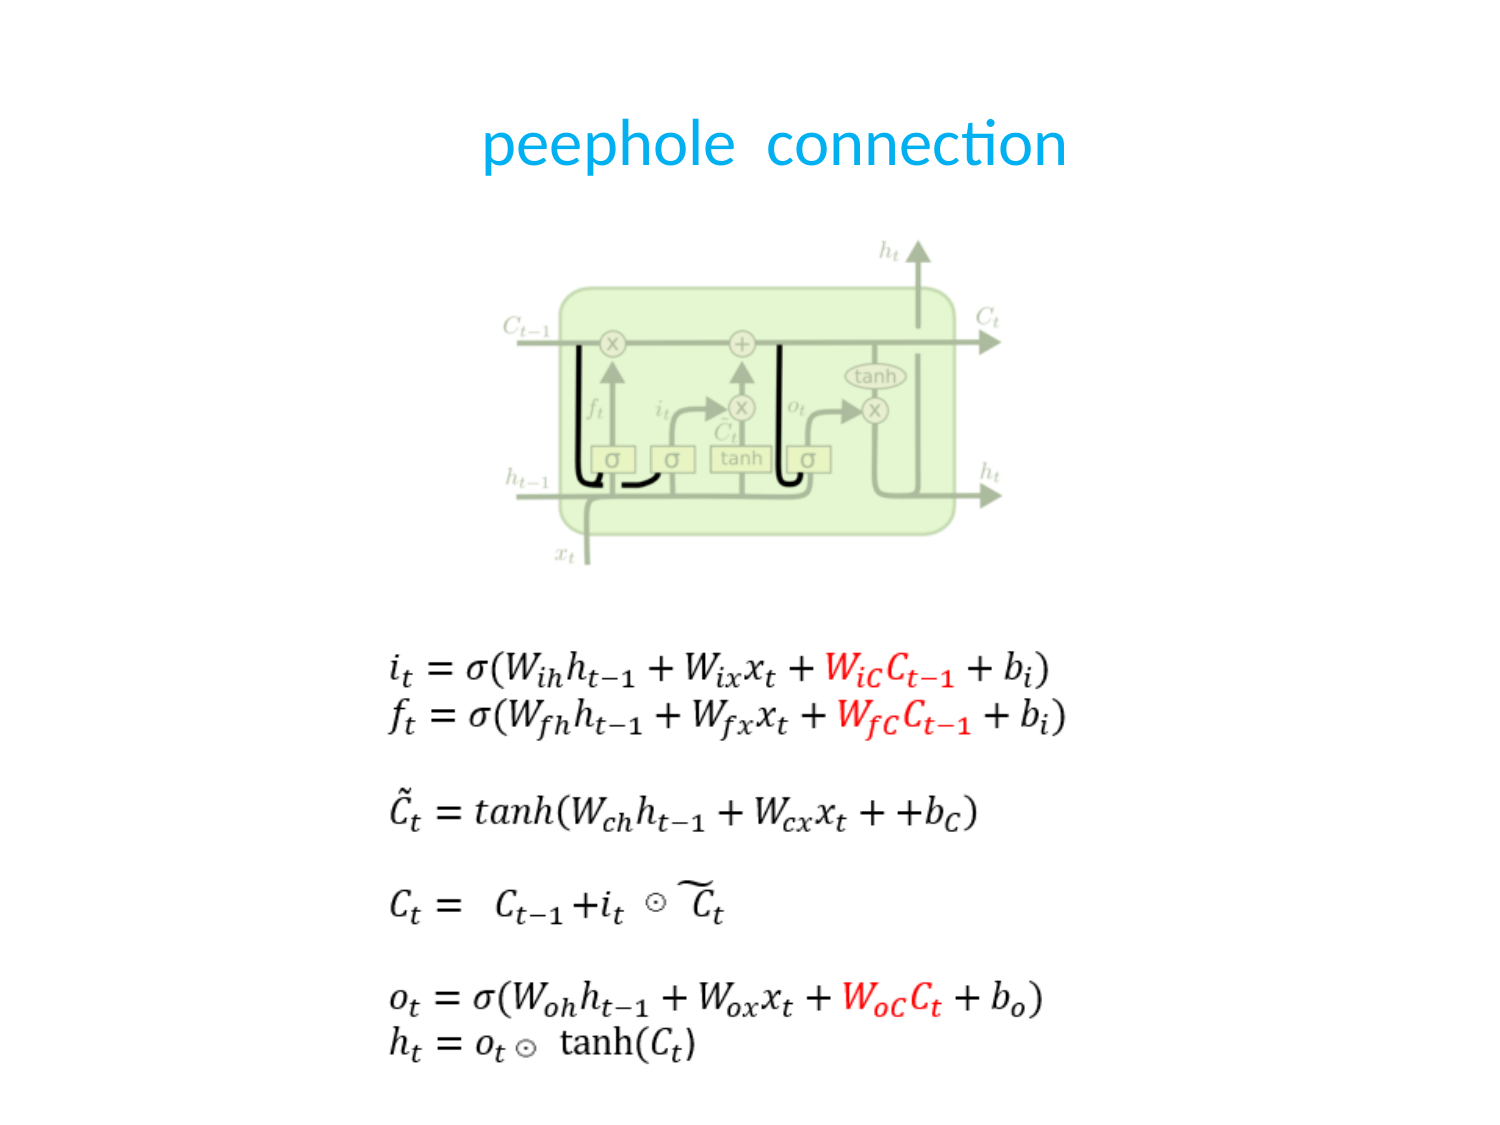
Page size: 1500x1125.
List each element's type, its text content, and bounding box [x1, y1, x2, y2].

text_box peephole connection [466, 91, 1169, 187]
picture [442, 216, 1027, 590]
picture [355, 628, 1114, 1083]
